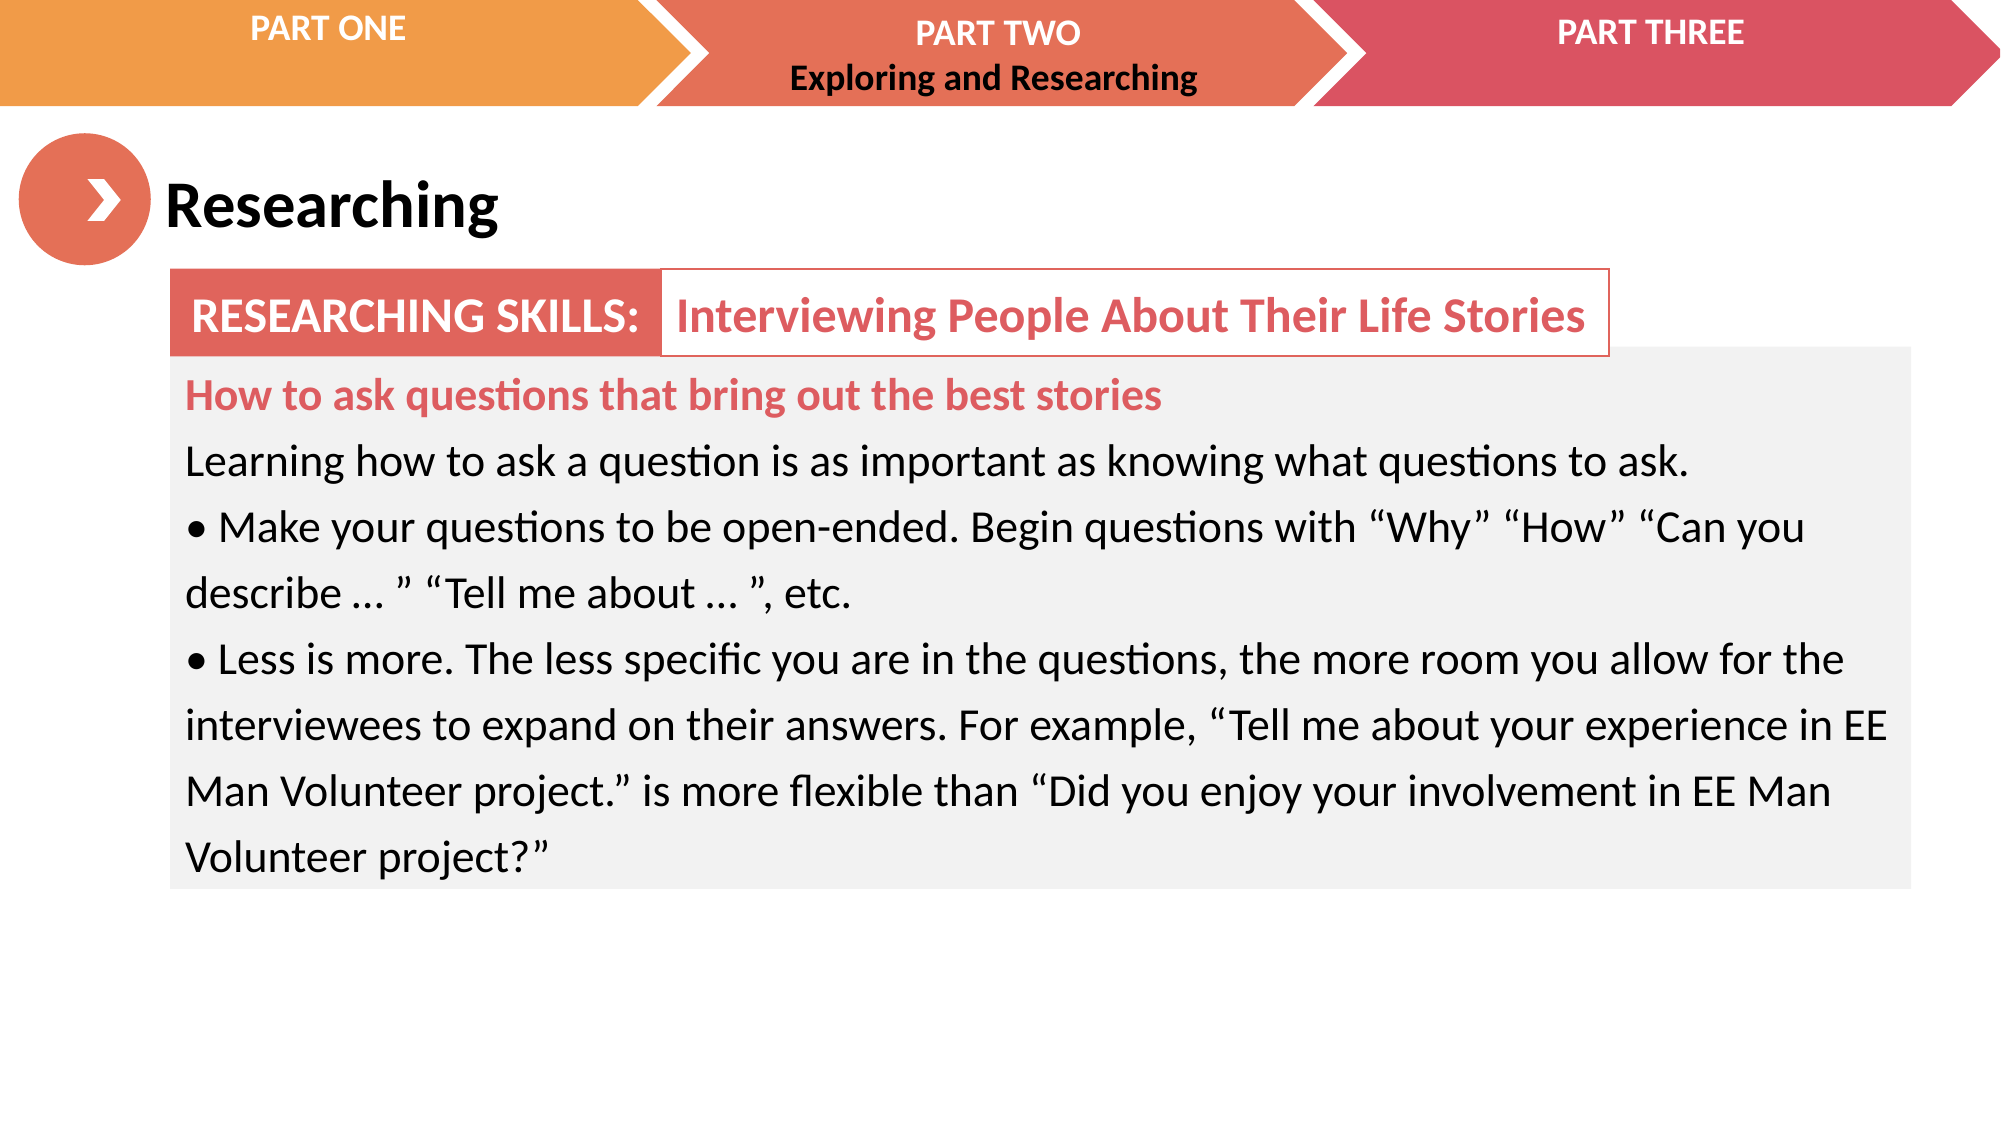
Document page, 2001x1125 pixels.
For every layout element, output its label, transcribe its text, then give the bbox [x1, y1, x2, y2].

text_box [1390, 2, 1942, 103]
text_box Interviewing People About Their Life Stories [660, 268, 1610, 357]
text_box RESEARCHING SKILLS: [169, 268, 660, 357]
text_box How to ask questions that bring out the best stories Learning how to ask a question is as important as knowing what questions to ask. • Make your questions to be open-ended. Begin questions with “Why” “How” “Can you describe … ” “Tell me about … ”, etc. • Less is more. The less specific you are in the questions, the more room you allow for the interviewees to expand on their answers. For example, “Tell me about your experience in EE Man Volunteer project.” is more flexible than “Did you enjoy your involvement in EE Man Volunteer project?” [170, 346, 1912, 889]
text_box [58, 2, 585, 94]
text_box [724, 0, 1276, 100]
